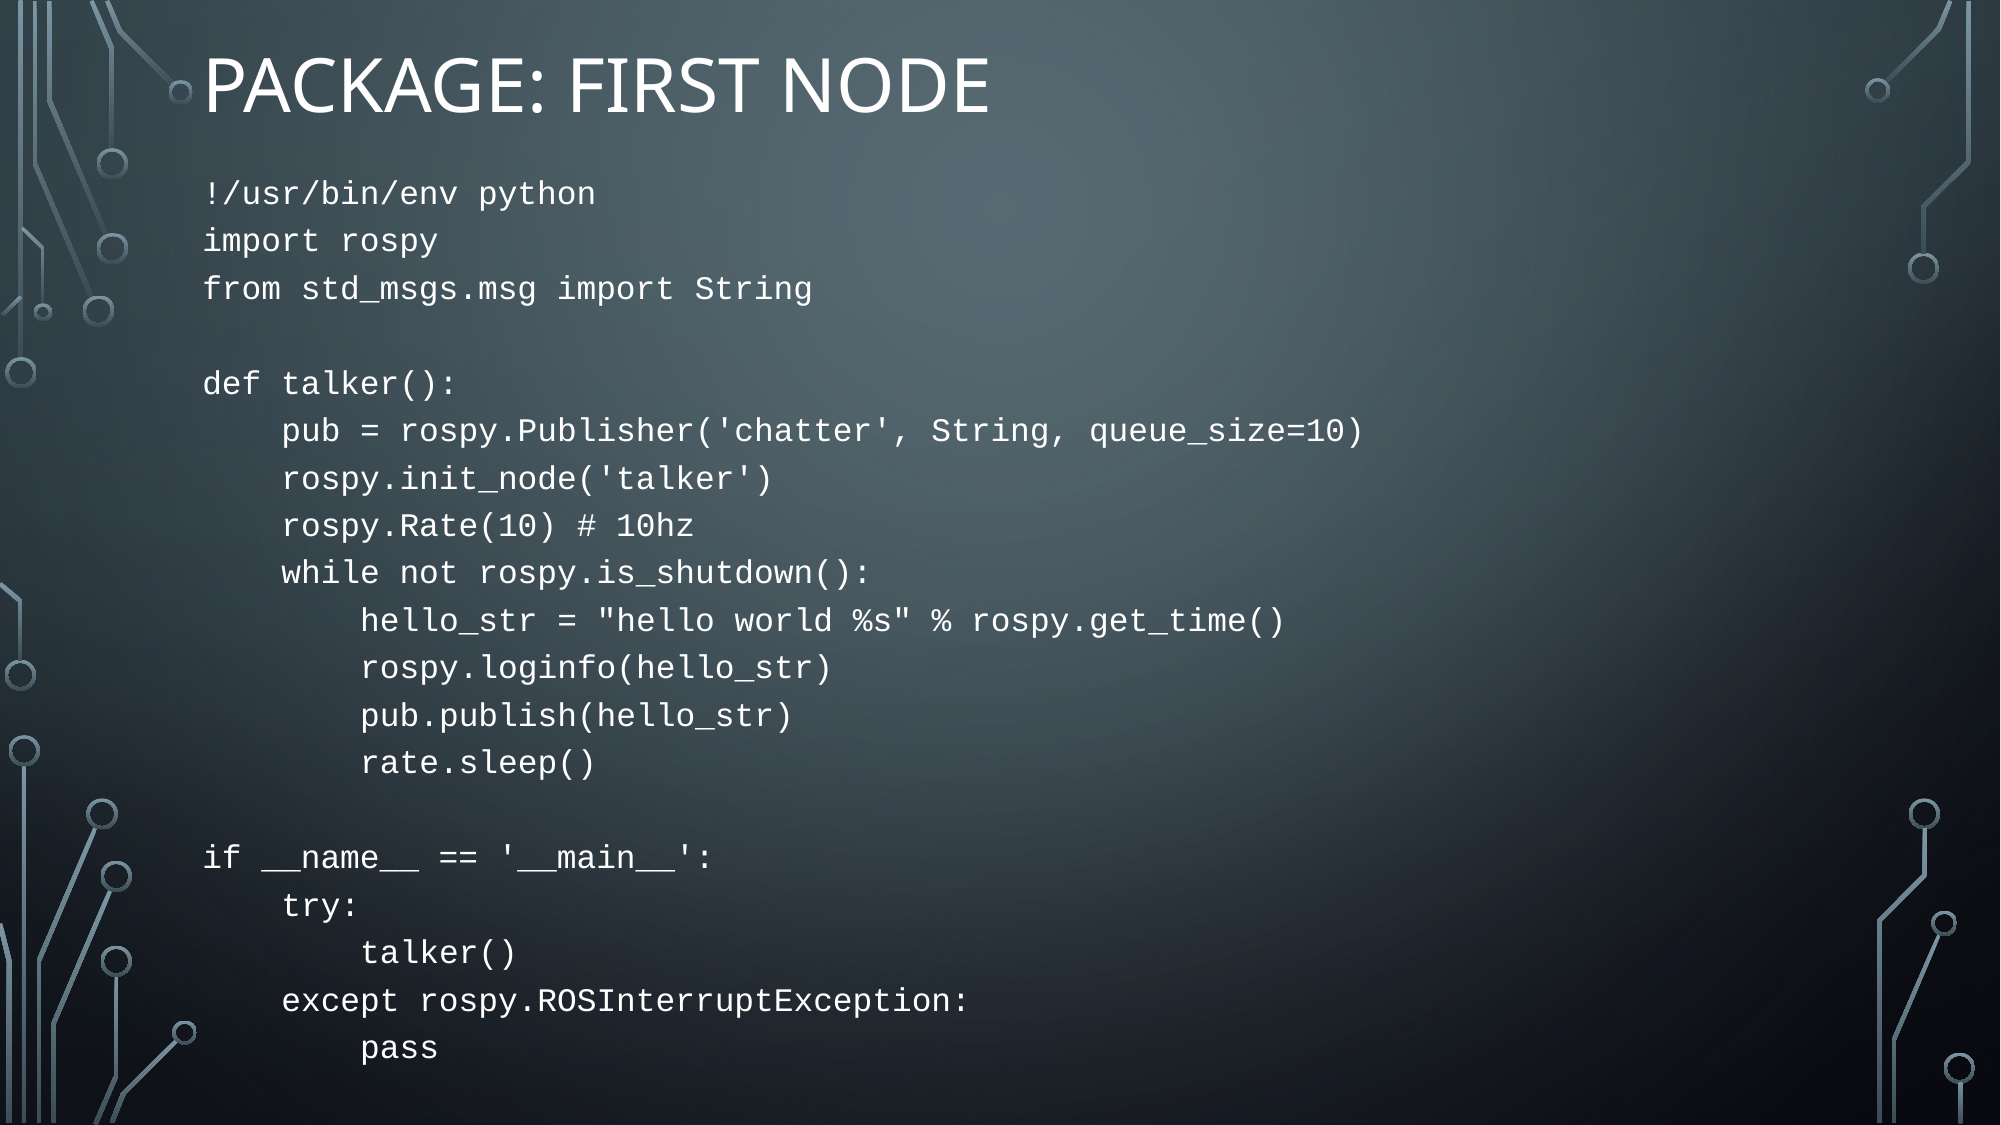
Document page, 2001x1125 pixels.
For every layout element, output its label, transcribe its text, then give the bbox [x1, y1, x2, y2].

title Package: First Node [187, 0, 1813, 155]
list !/usr/bin/env python import rospy from std_msgs.msg import String def talker(): pub = rospy.Publisher('chatter', String, queue_size=10) rospy.init_node('talker') rospy.Rate(10) # 10hz while not rospy.is_shutdown(): hello_str = "hello world %s" % rospy.get_time() rospy.loginfo(hello_str) pub.publish(hello_str) rate.sleep() if __name__ == '__main__': try: talker() except rospy.ROSInterruptException: pass [187, 155, 1813, 1082]
